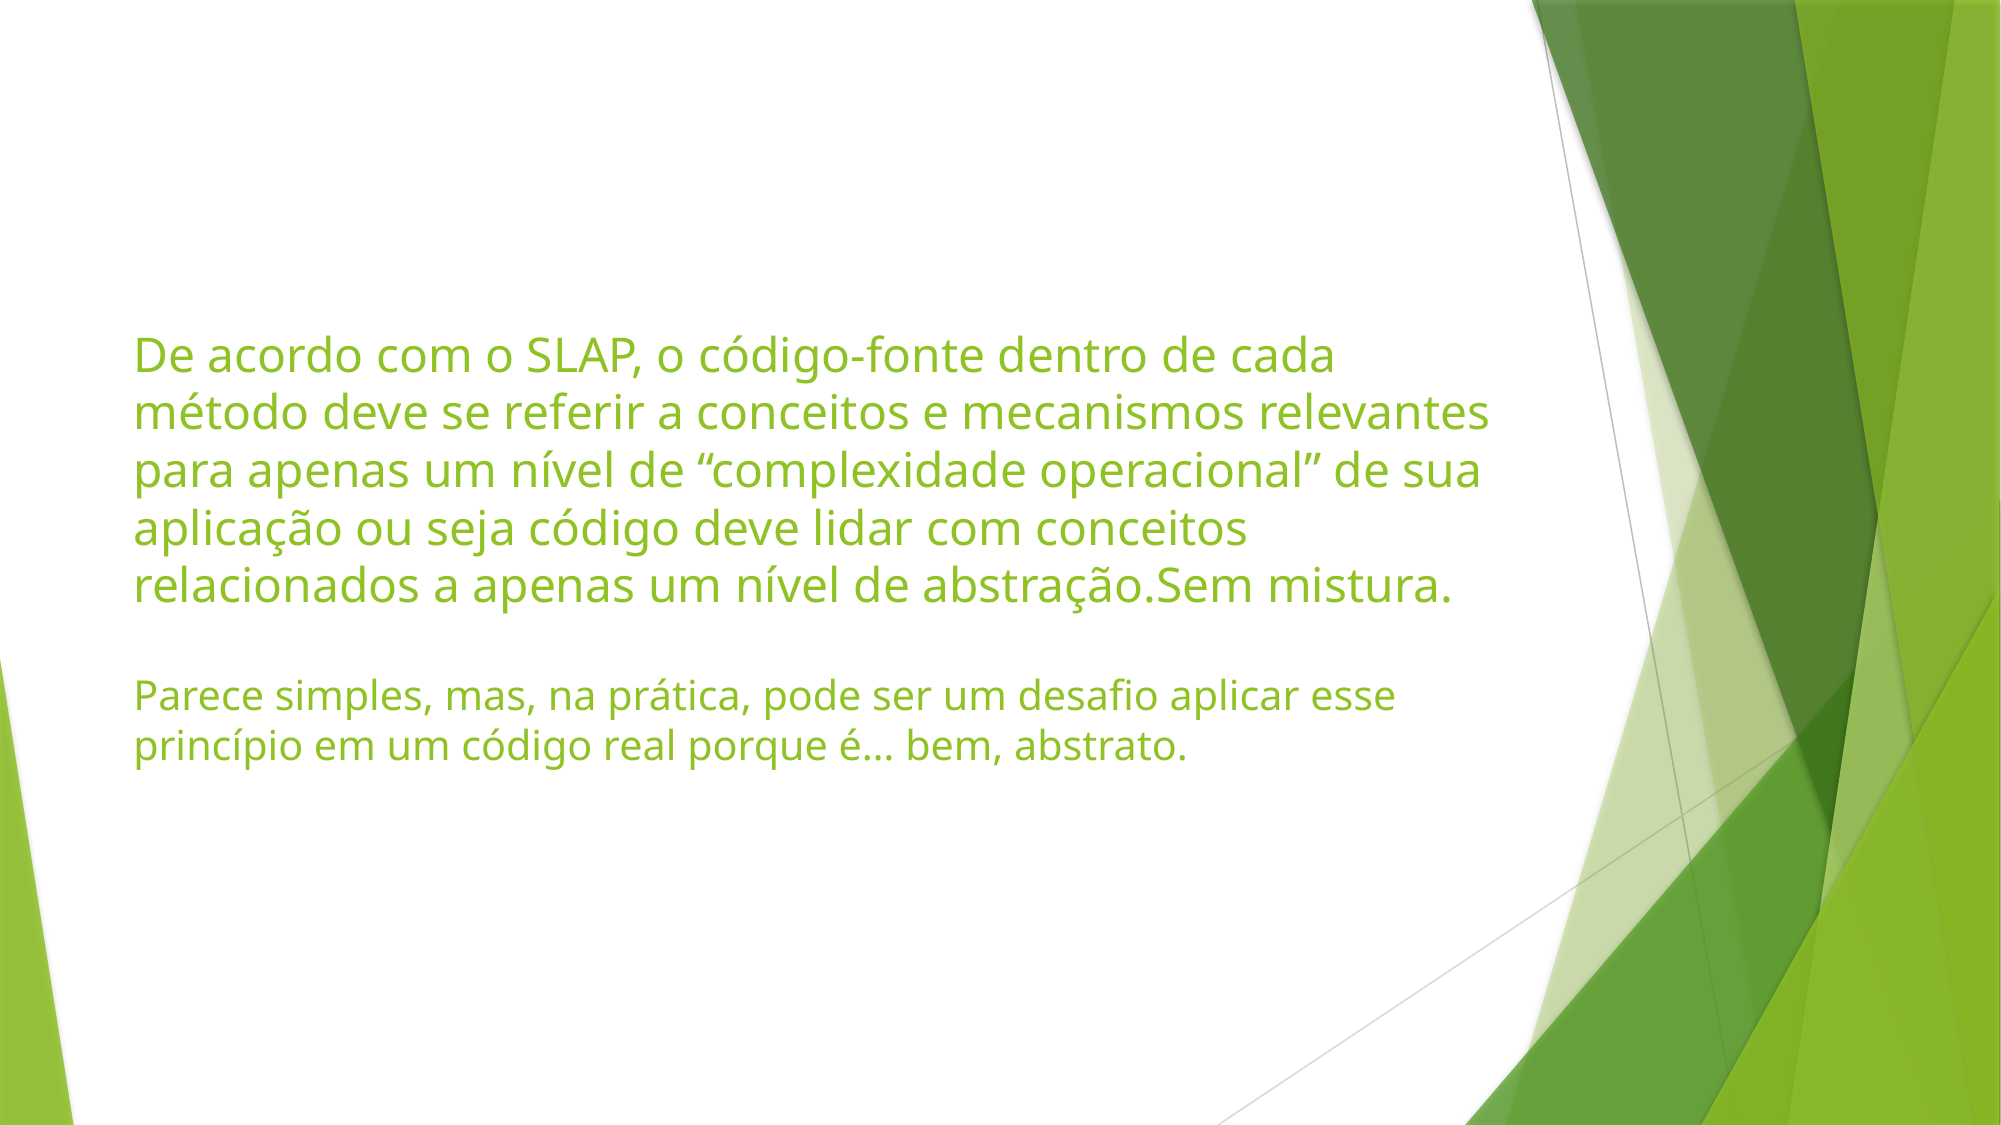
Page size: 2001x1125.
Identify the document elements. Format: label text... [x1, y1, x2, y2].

title De acordo com o SLAP, o código-fonte dentro de cada método deve se referir a conceitos e mecanismos relevantes para apenas um nível de “complexidade operacional” de sua aplicação ou seja código deve lidar com conceitos relacionados a apenas um nível de abstração.Sem mistura. Parece simples, mas, na prática, pode ser um desafio aplicar esse princípio em um código real porque é… bem, abstrato. [118, 302, 1529, 861]
